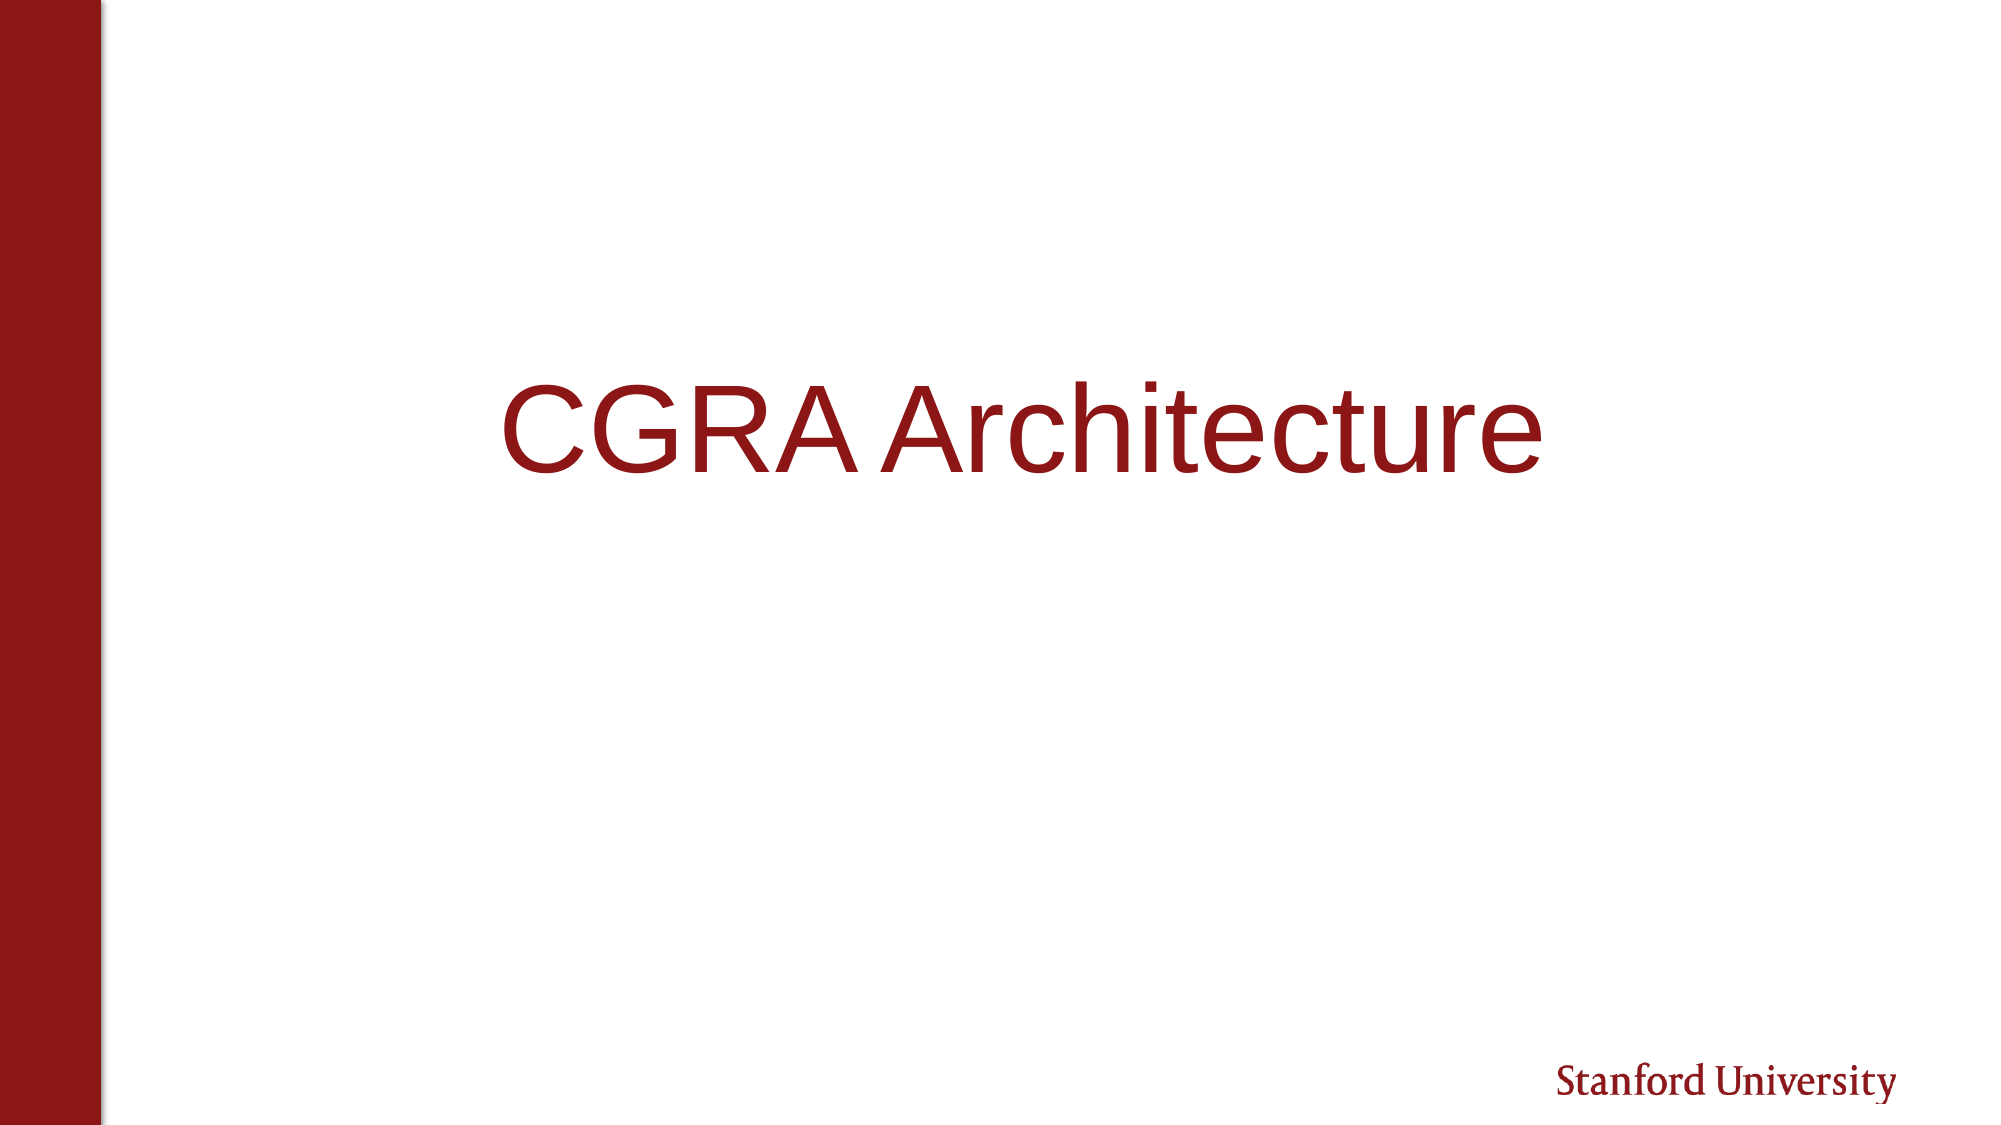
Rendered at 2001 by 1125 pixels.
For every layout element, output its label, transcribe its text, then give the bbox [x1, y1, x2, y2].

title CGRA Architecture [249, 184, 1811, 576]
